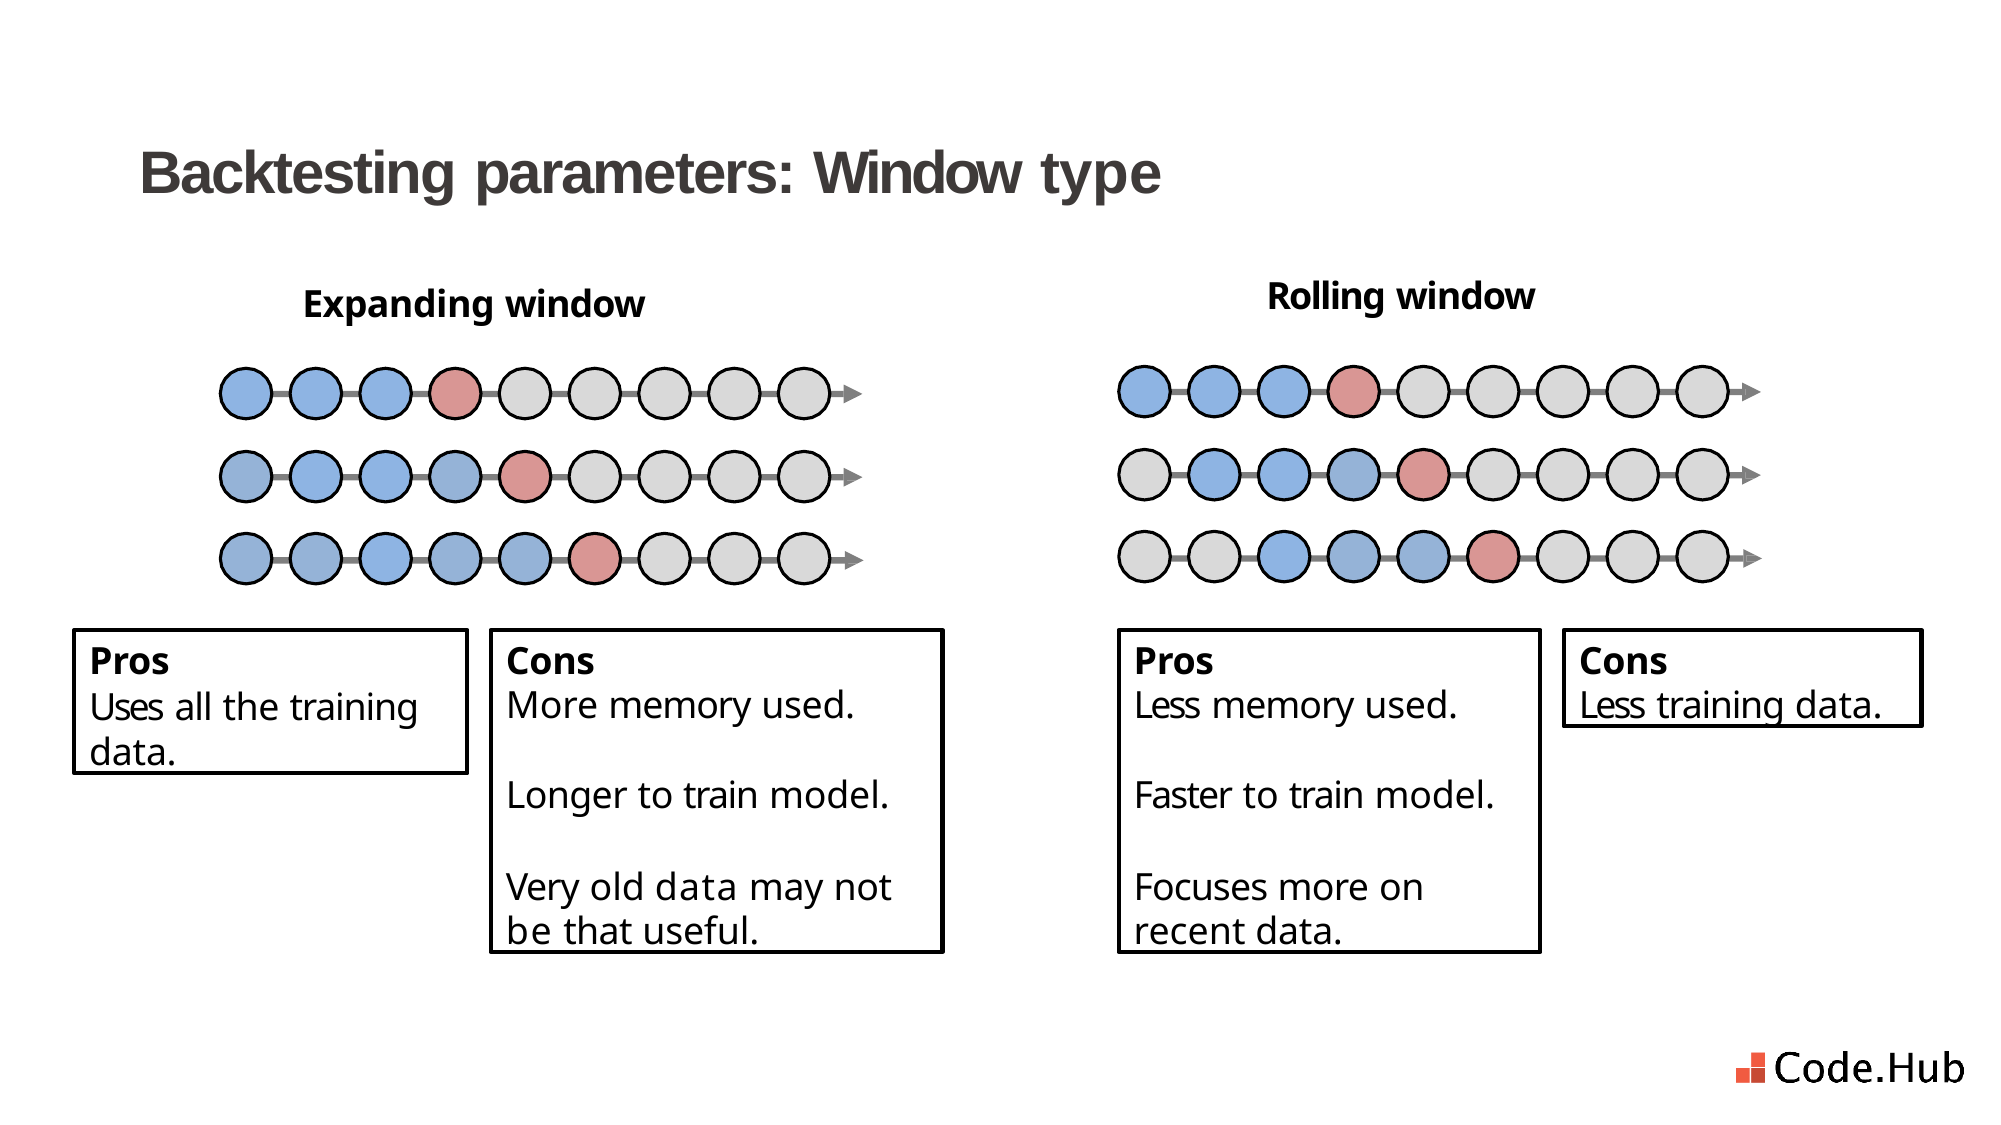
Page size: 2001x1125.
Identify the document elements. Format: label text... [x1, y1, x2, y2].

picture [1728, 1038, 1971, 1095]
text_box Rolling window [1264, 269, 1540, 317]
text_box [1116, 529, 1763, 584]
text_box Pros Less memory used. Faster to train model. Focuses more on recent data. [1118, 630, 1541, 953]
text_box Cons Less training data. [1563, 630, 1922, 727]
text_box Pros Uses all the training data. [74, 630, 468, 774]
footer Kishan Manani — in/KishanManani — trainindata.com/p/forecasting-specialization [662, 745, 1338, 1125]
text_box Expanding window [300, 277, 649, 325]
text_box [218, 531, 864, 586]
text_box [1116, 447, 1762, 502]
text_box Cons More memory used. Longer to train model. Very old data may not be that useful. [490, 630, 943, 953]
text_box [1116, 364, 1762, 419]
title Backtesting parameters: Window type [137, 73, 1863, 264]
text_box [218, 366, 863, 421]
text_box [218, 449, 863, 504]
